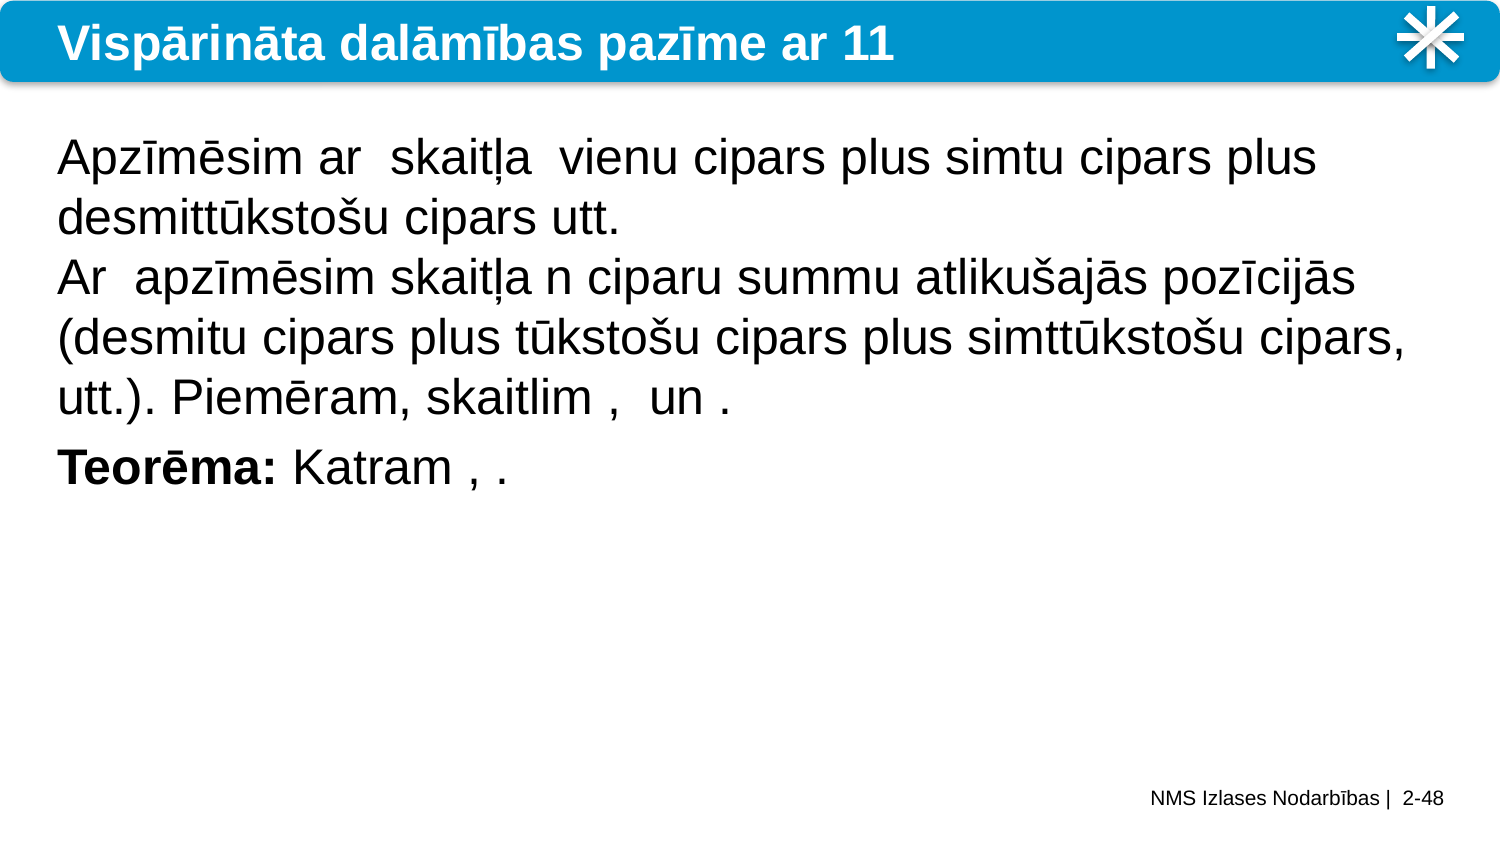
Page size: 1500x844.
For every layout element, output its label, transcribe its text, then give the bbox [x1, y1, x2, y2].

title Vispārināta dalāmības pazīme ar 11 [56, 10, 1297, 73]
